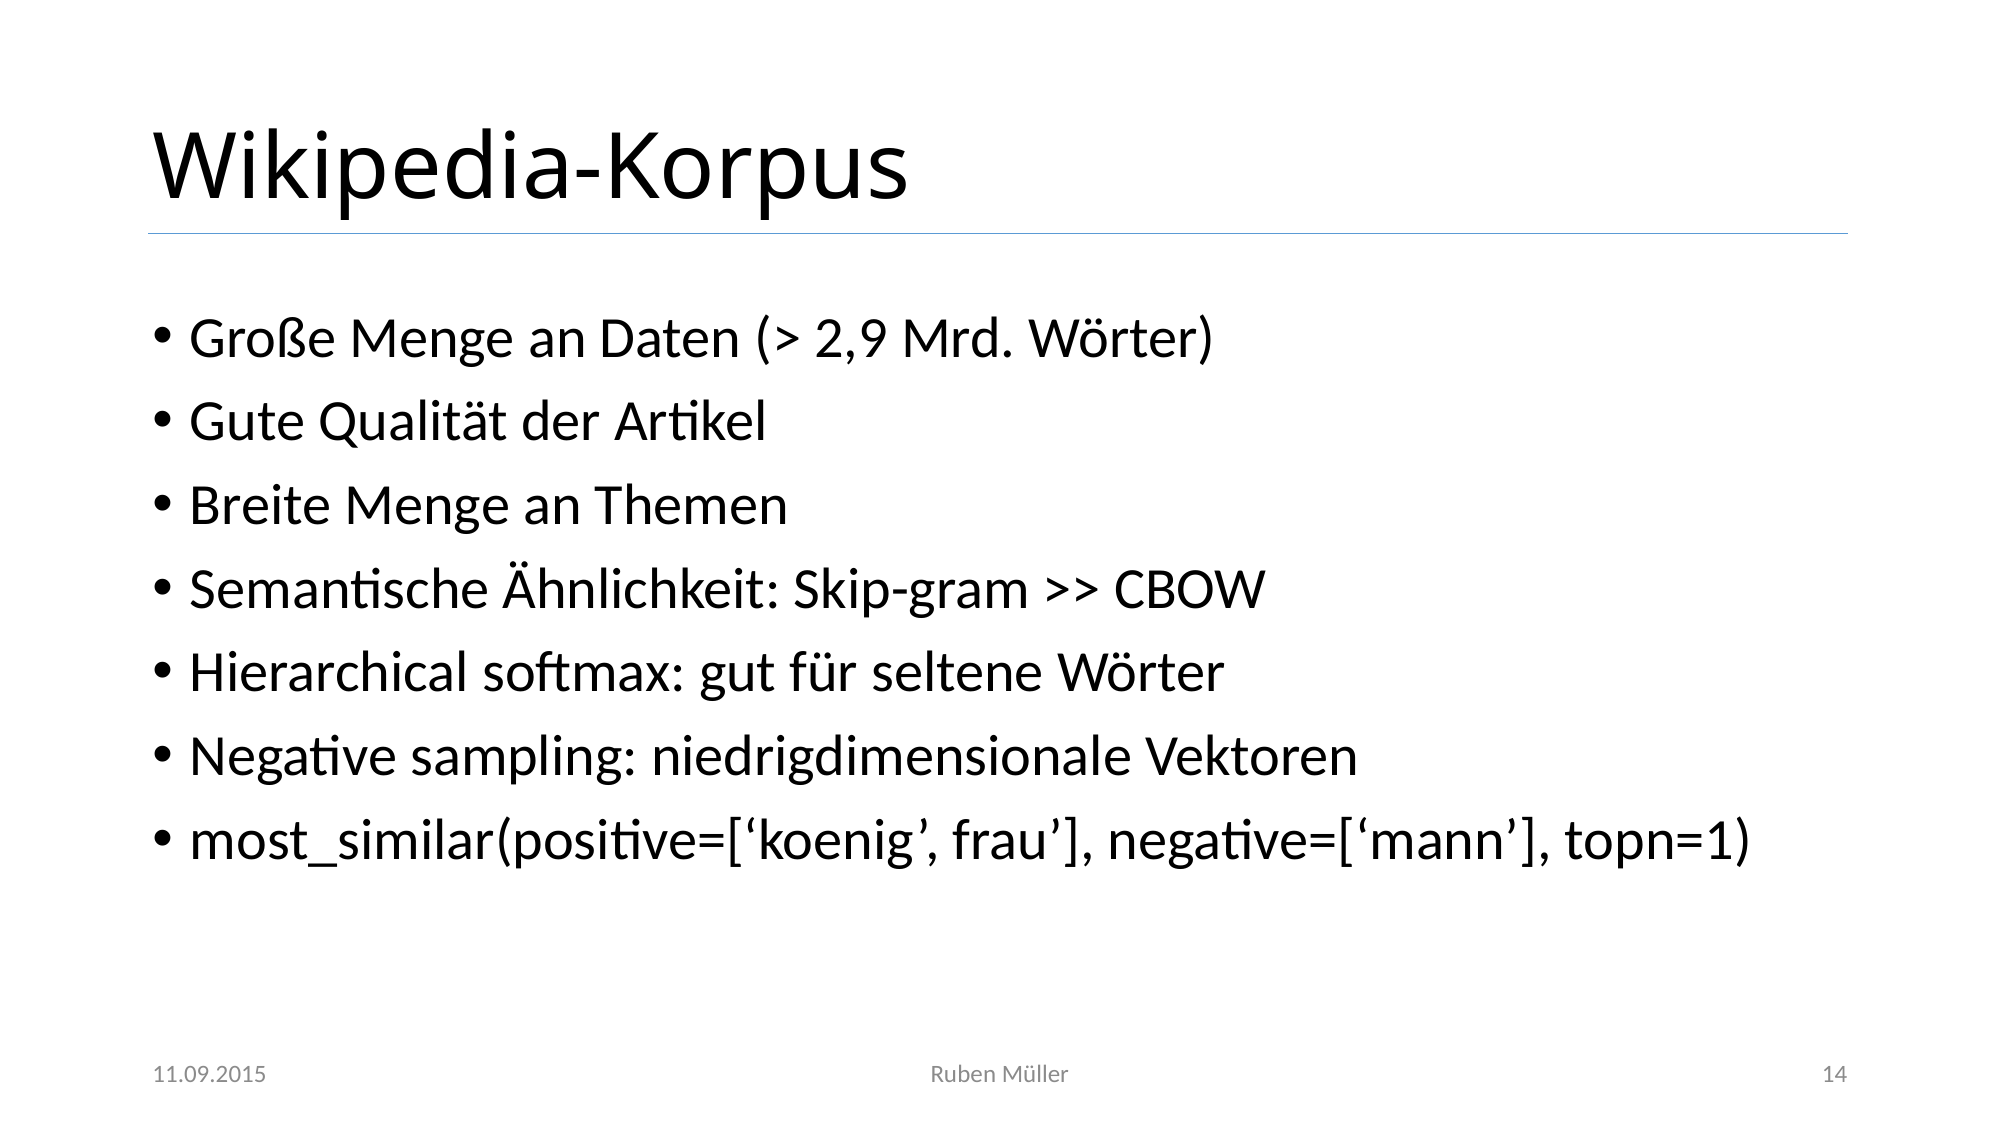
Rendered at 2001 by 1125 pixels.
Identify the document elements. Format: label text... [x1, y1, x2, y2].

slide_number 14 [1412, 1042, 1863, 1103]
footer Ruben Müller [662, 1042, 1338, 1103]
list Große Menge an Daten (> 2,9 Mrd. Wörter) Gute Qualität der Artikel Breite Menge an Themen Semantische Ähnlichkeit: Skip-gram >> CBOW Hierarchical softmax: gut für seltene Wörter Negative sampling: niedrigdimensionale Vektoren most_similar(positive=[‘koenig’, frau’], negative=[‘mann’], topn=1) [137, 299, 1863, 1014]
title Wikipedia-Korpus [137, 59, 1863, 278]
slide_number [137, 1042, 588, 1103]
